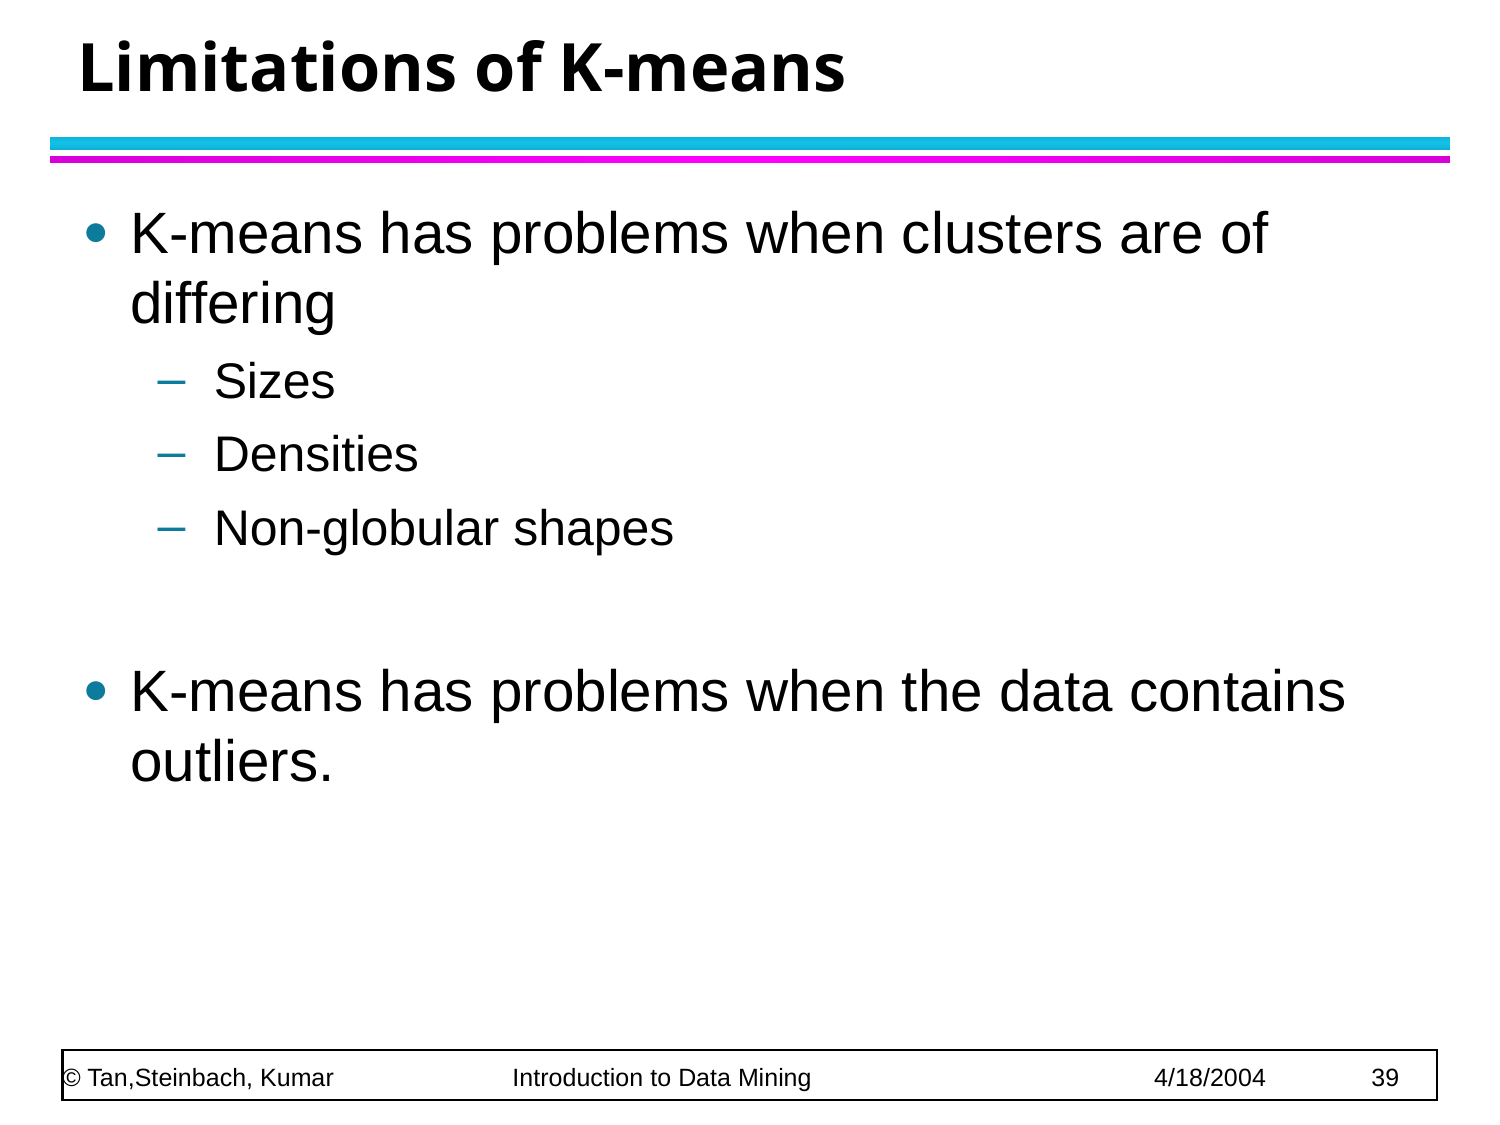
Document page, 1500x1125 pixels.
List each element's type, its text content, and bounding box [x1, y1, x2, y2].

list K-means has problems when clusters are of differing Sizes Densities Non-globular shapes K-means has problems when the data contains outliers. [67, 187, 1432, 1038]
title Limitations of K-means [62, 24, 1421, 113]
